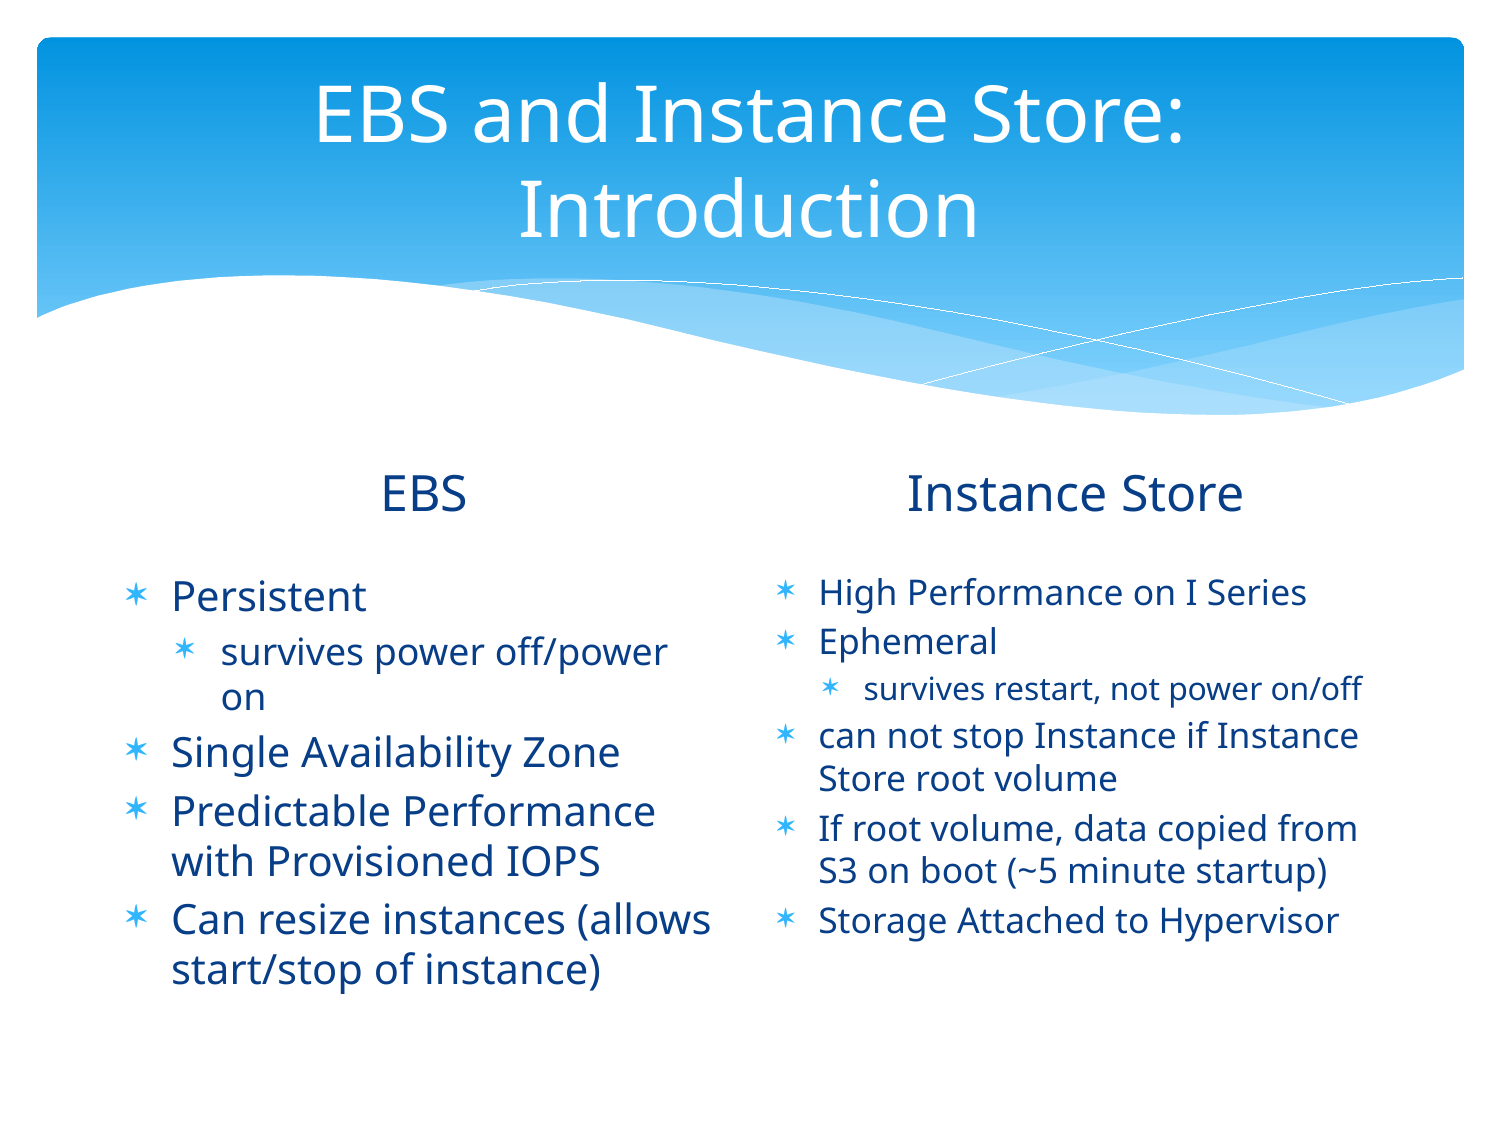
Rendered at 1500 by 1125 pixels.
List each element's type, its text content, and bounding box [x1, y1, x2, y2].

list EBS [111, 439, 738, 545]
list Persistent survives power off/power on Single Availability Zone Predictable Performance with Provisioned IOPS Can resize instances (allows start/stop of instance) [111, 562, 738, 1005]
list Instance Store [762, 439, 1390, 545]
title EBS and Instance Store: Introduction [75, 55, 1425, 261]
list High Performance on I Series Ephemeral survives restart, not power on/off can not stop Instance if Instance Store root volume If root volume, data copied from S3 on boot (~5 minute startup) Storage Attached to Hypervisor [761, 562, 1389, 1005]
